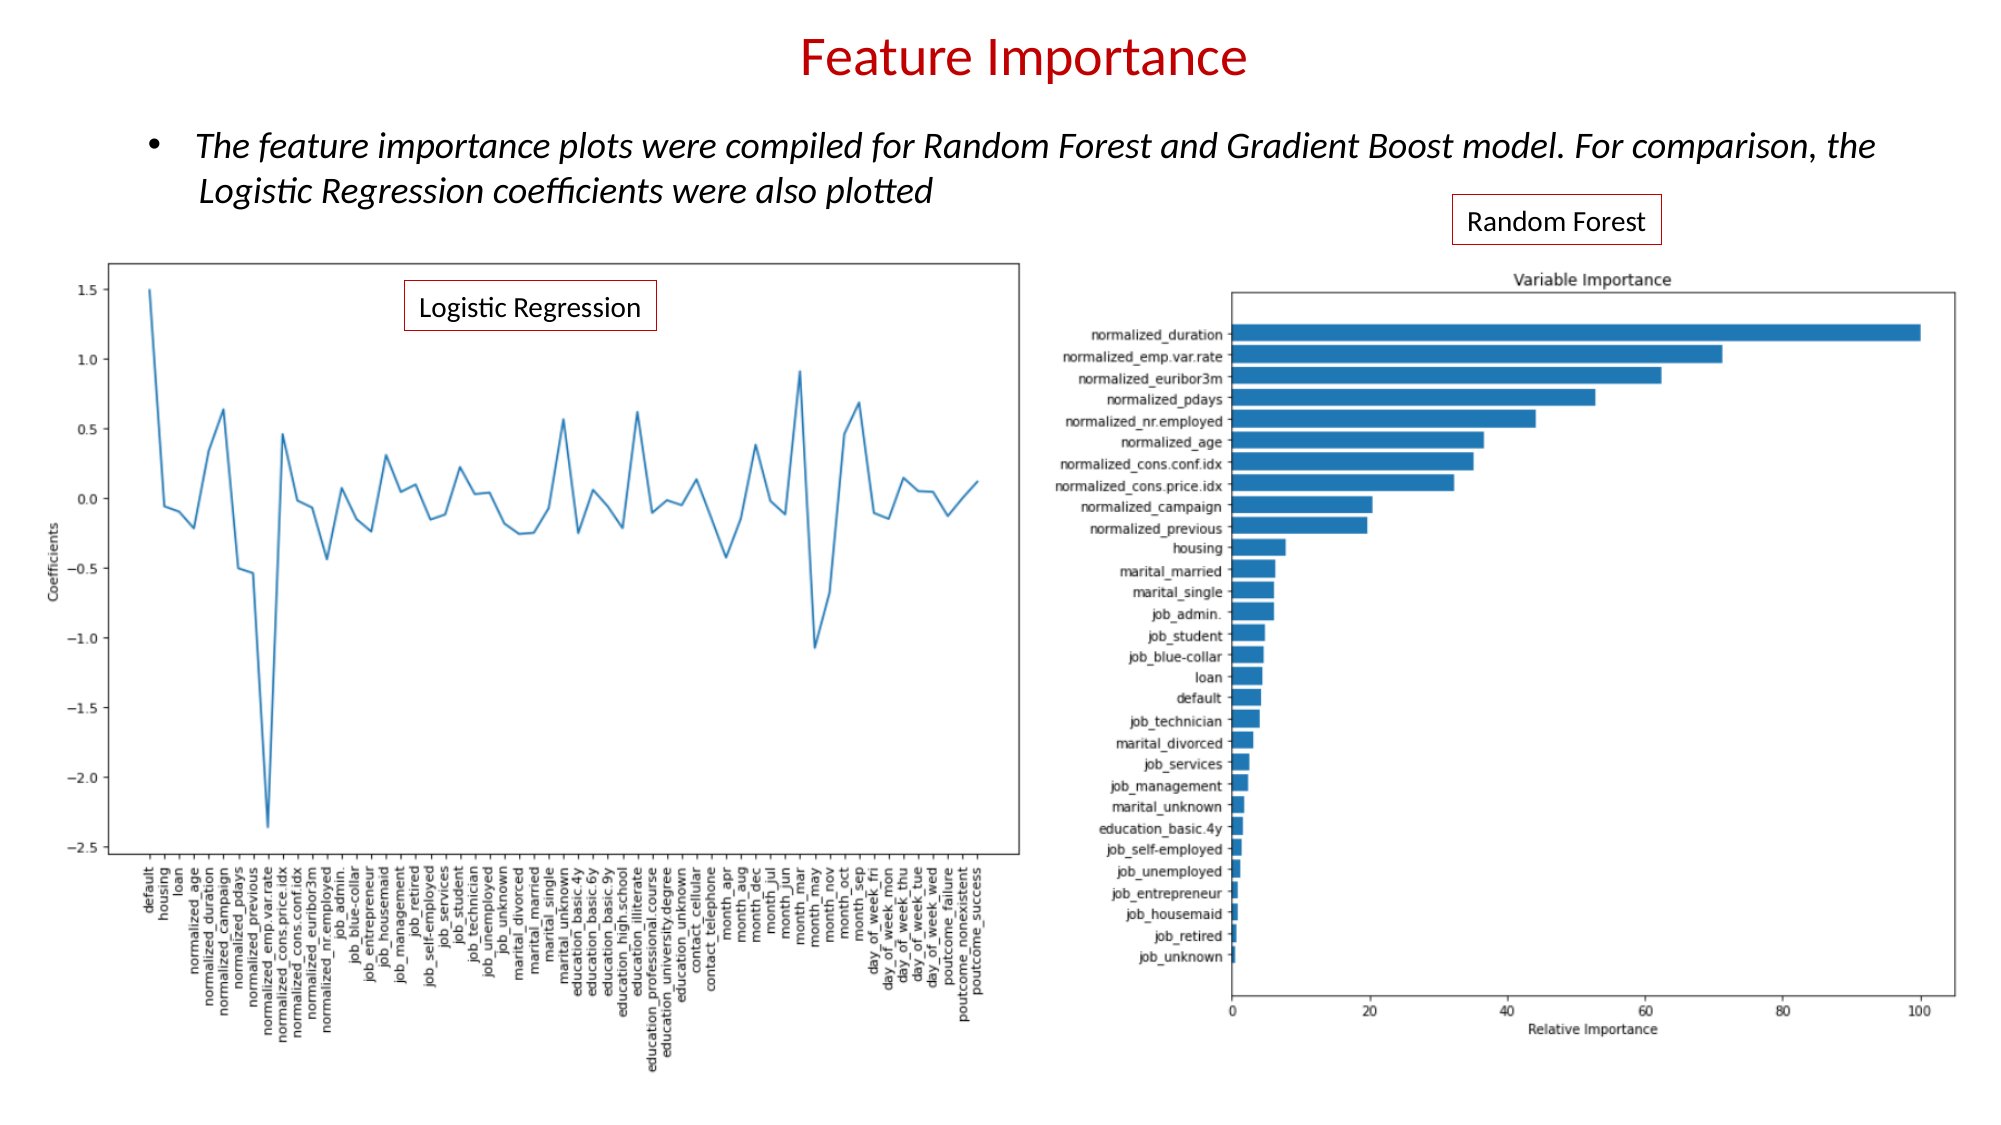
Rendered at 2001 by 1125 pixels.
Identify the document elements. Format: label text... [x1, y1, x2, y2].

text_box Feature Importance [274, 19, 1775, 95]
text_box The feature importance plots were compiled for Random Forest and Gradient Boost model. For comparison, the Logistic Regression coefficients were also plotted [133, 113, 1902, 219]
text_box Random Forest [1452, 194, 1662, 245]
picture [36, 258, 1975, 1081]
